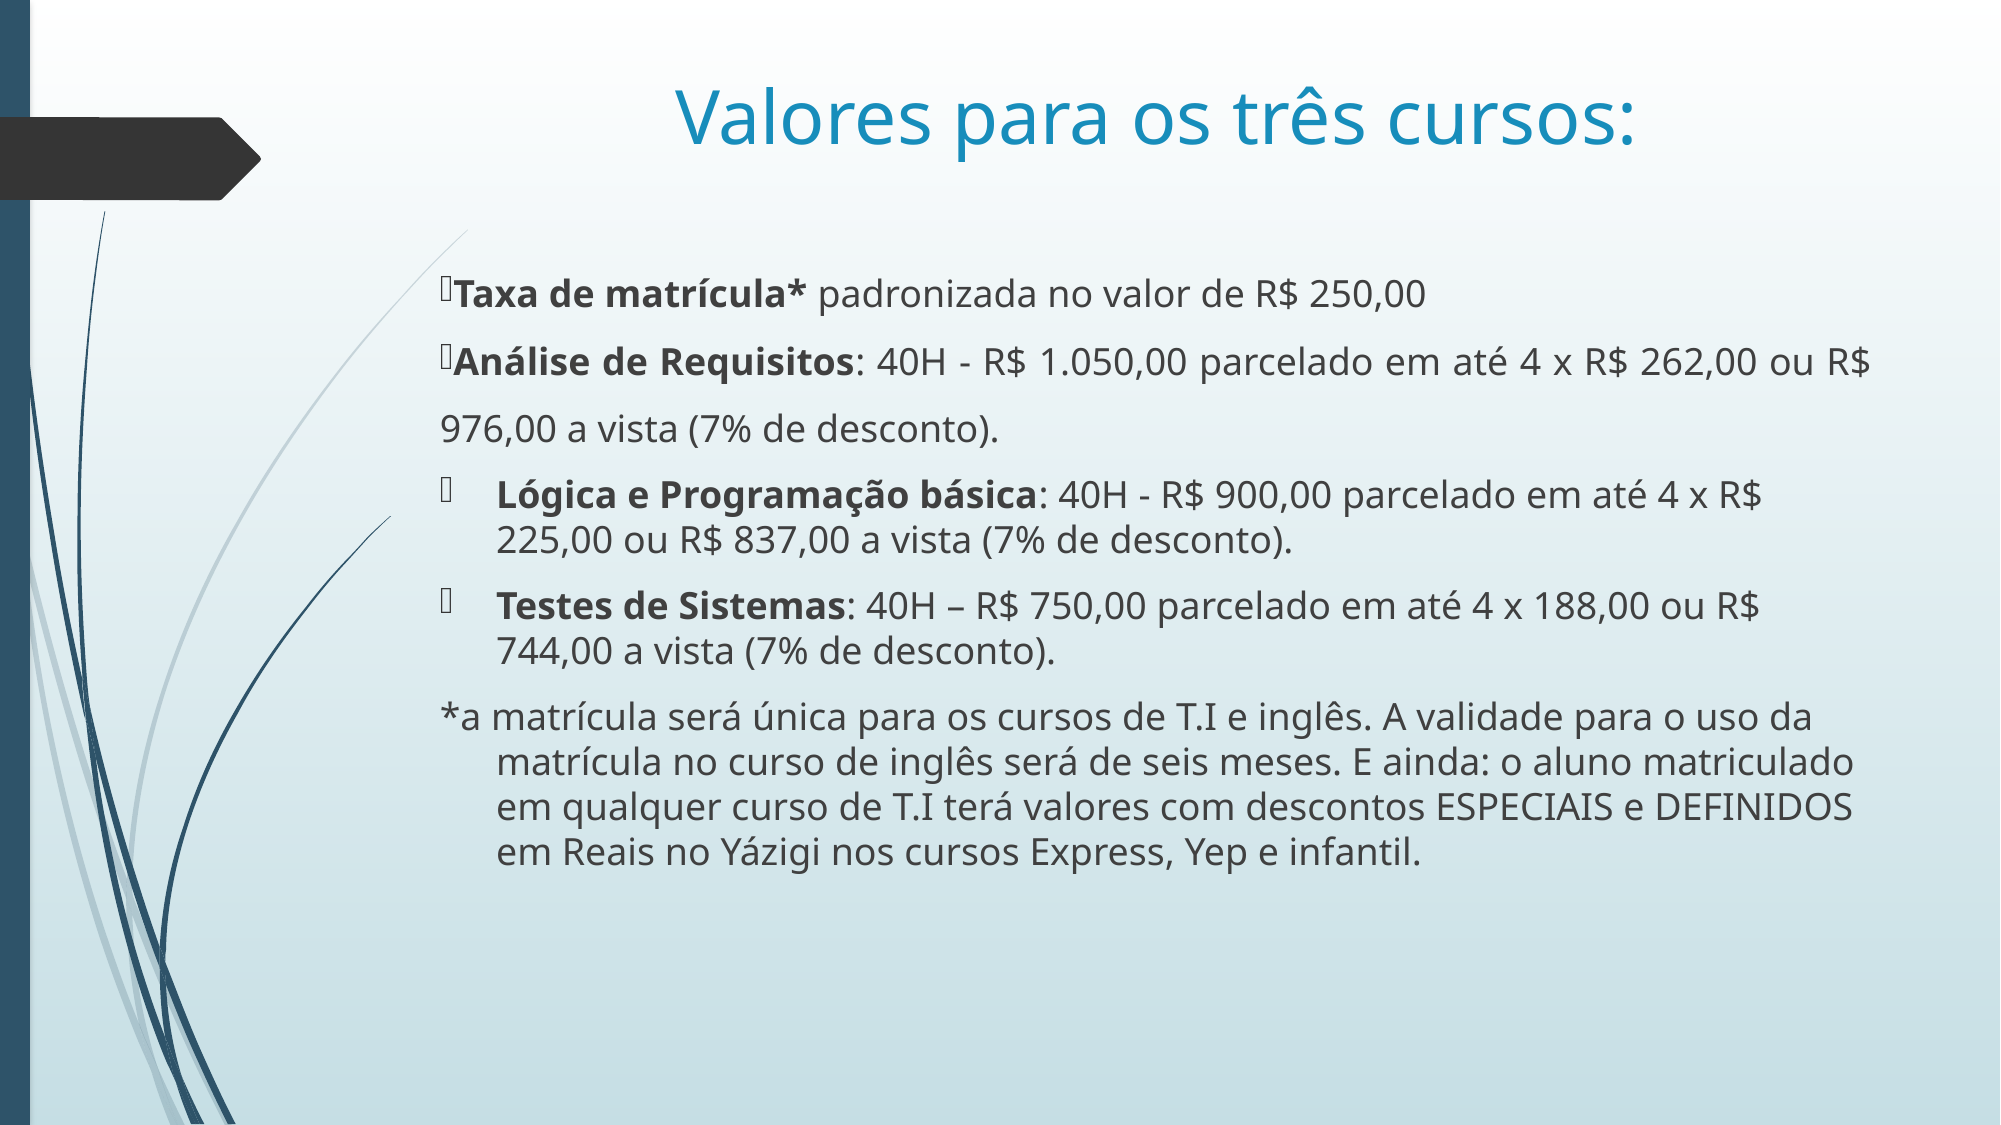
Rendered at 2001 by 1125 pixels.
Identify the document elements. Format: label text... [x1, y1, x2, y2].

title Valores para os três cursos: [425, 62, 1888, 240]
list Taxa de matrícula* padronizada no valor de R$ 250,00 Análise de Requisitos: 40H - R$ 1.050,00 parcelado em até 4 x R$ 262,00 ou R$ 976,00 a vista (7% de desconto). Lógica e Programação básica: 40H - R$ 900,00 parcelado em até 4 x R$ 225,00 ou R$ 837,00 a vista (7% de desconto). Testes de Sistemas: 40H – R$ 750,00 parcelado em até 4 x 188,00 ou R$ 744,00 a vista (7% de desconto). *a matrícula será única para os cursos de T.I e inglês. A validade para o uso da matrícula no curso de inglês será de seis meses. E ainda: o aluno matriculado em qualquer curso de T.I terá valores com descontos ESPECIAIS e DEFINIDOS em Reais no Yázigi nos cursos Express, Yep e infantil. [424, 240, 1888, 931]
